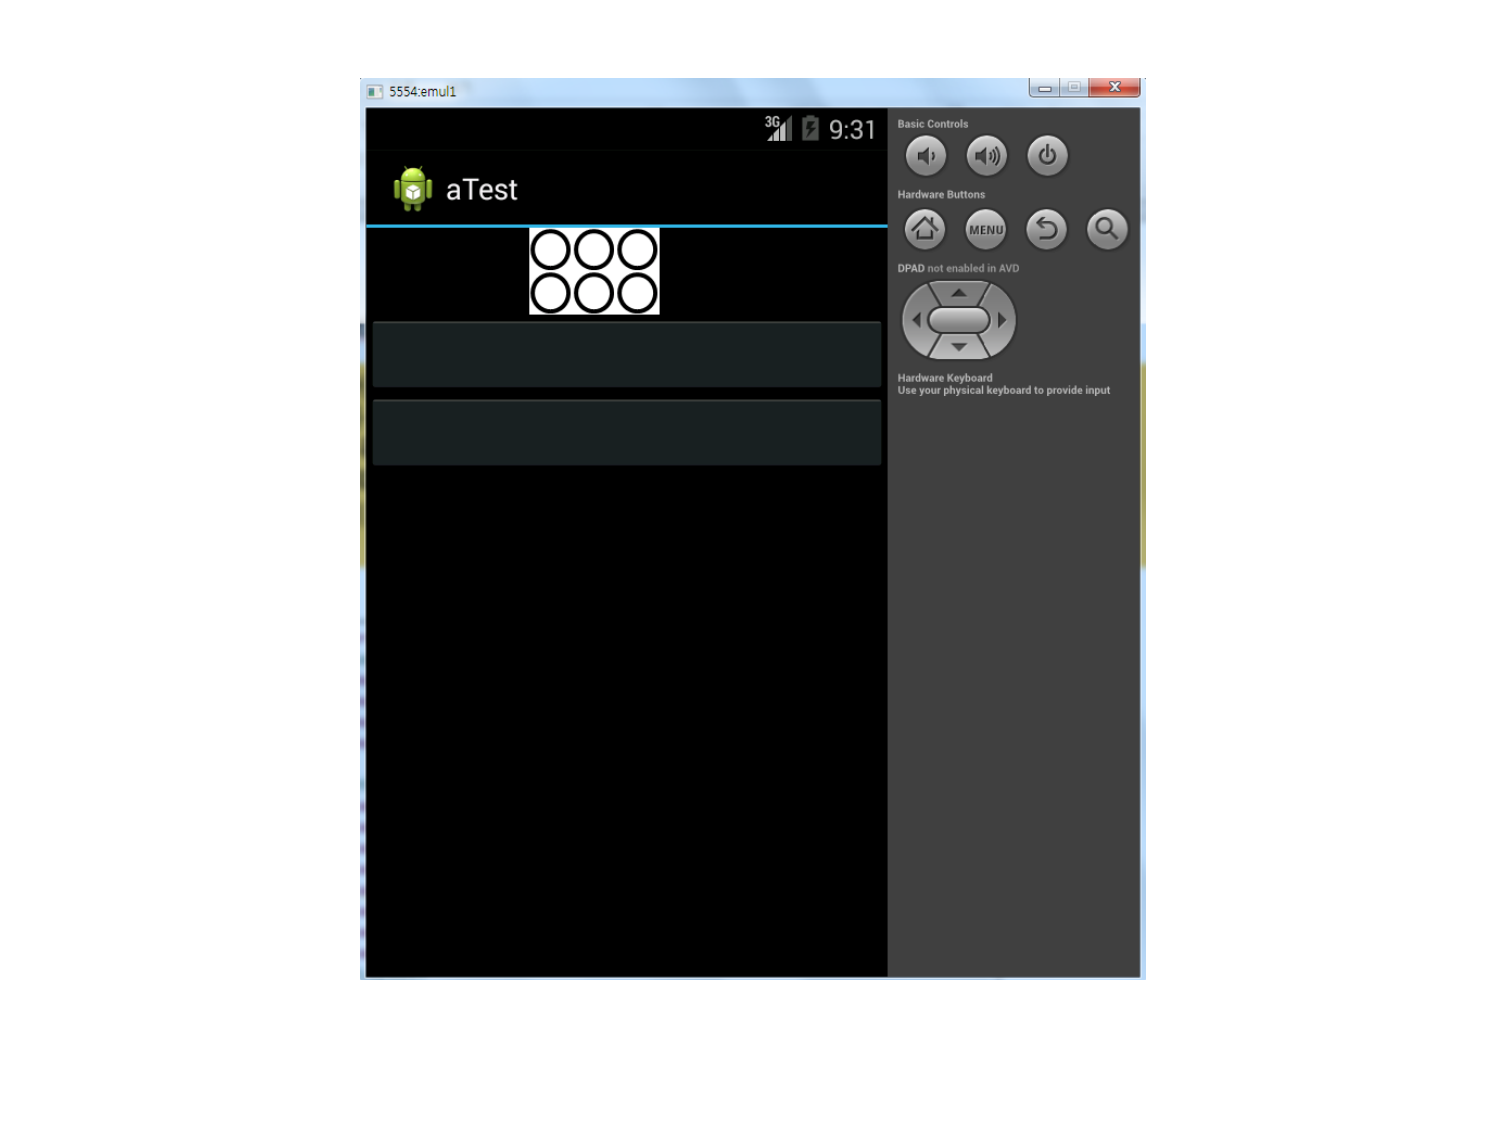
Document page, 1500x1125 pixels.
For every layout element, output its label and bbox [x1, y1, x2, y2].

picture [359, 77, 1146, 980]
